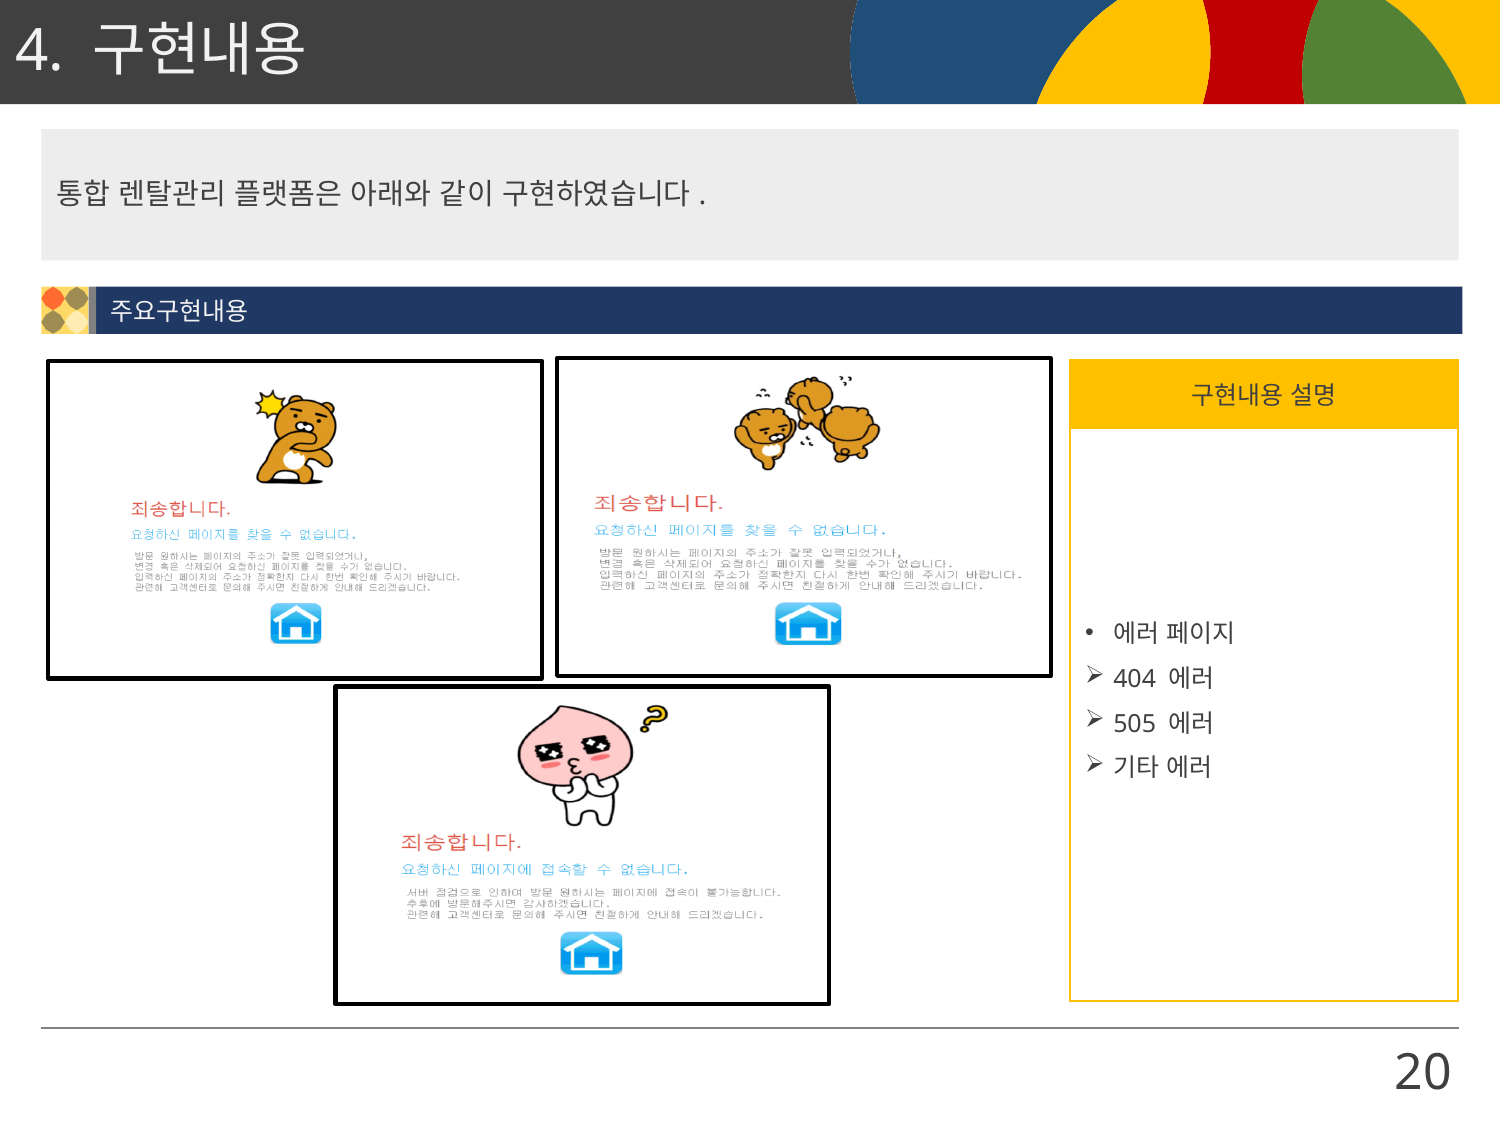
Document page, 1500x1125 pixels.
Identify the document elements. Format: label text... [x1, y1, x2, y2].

list 통합 렌탈관리 플랫폼은 아래와 같이 구현하였습니다. [41, 129, 1459, 261]
picture [50, 362, 540, 677]
picture [559, 360, 1049, 674]
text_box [41, 286, 1463, 334]
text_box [1070, 360, 1459, 1001]
picture [337, 688, 827, 1002]
title 4. 구현내용 [0, 0, 1500, 105]
